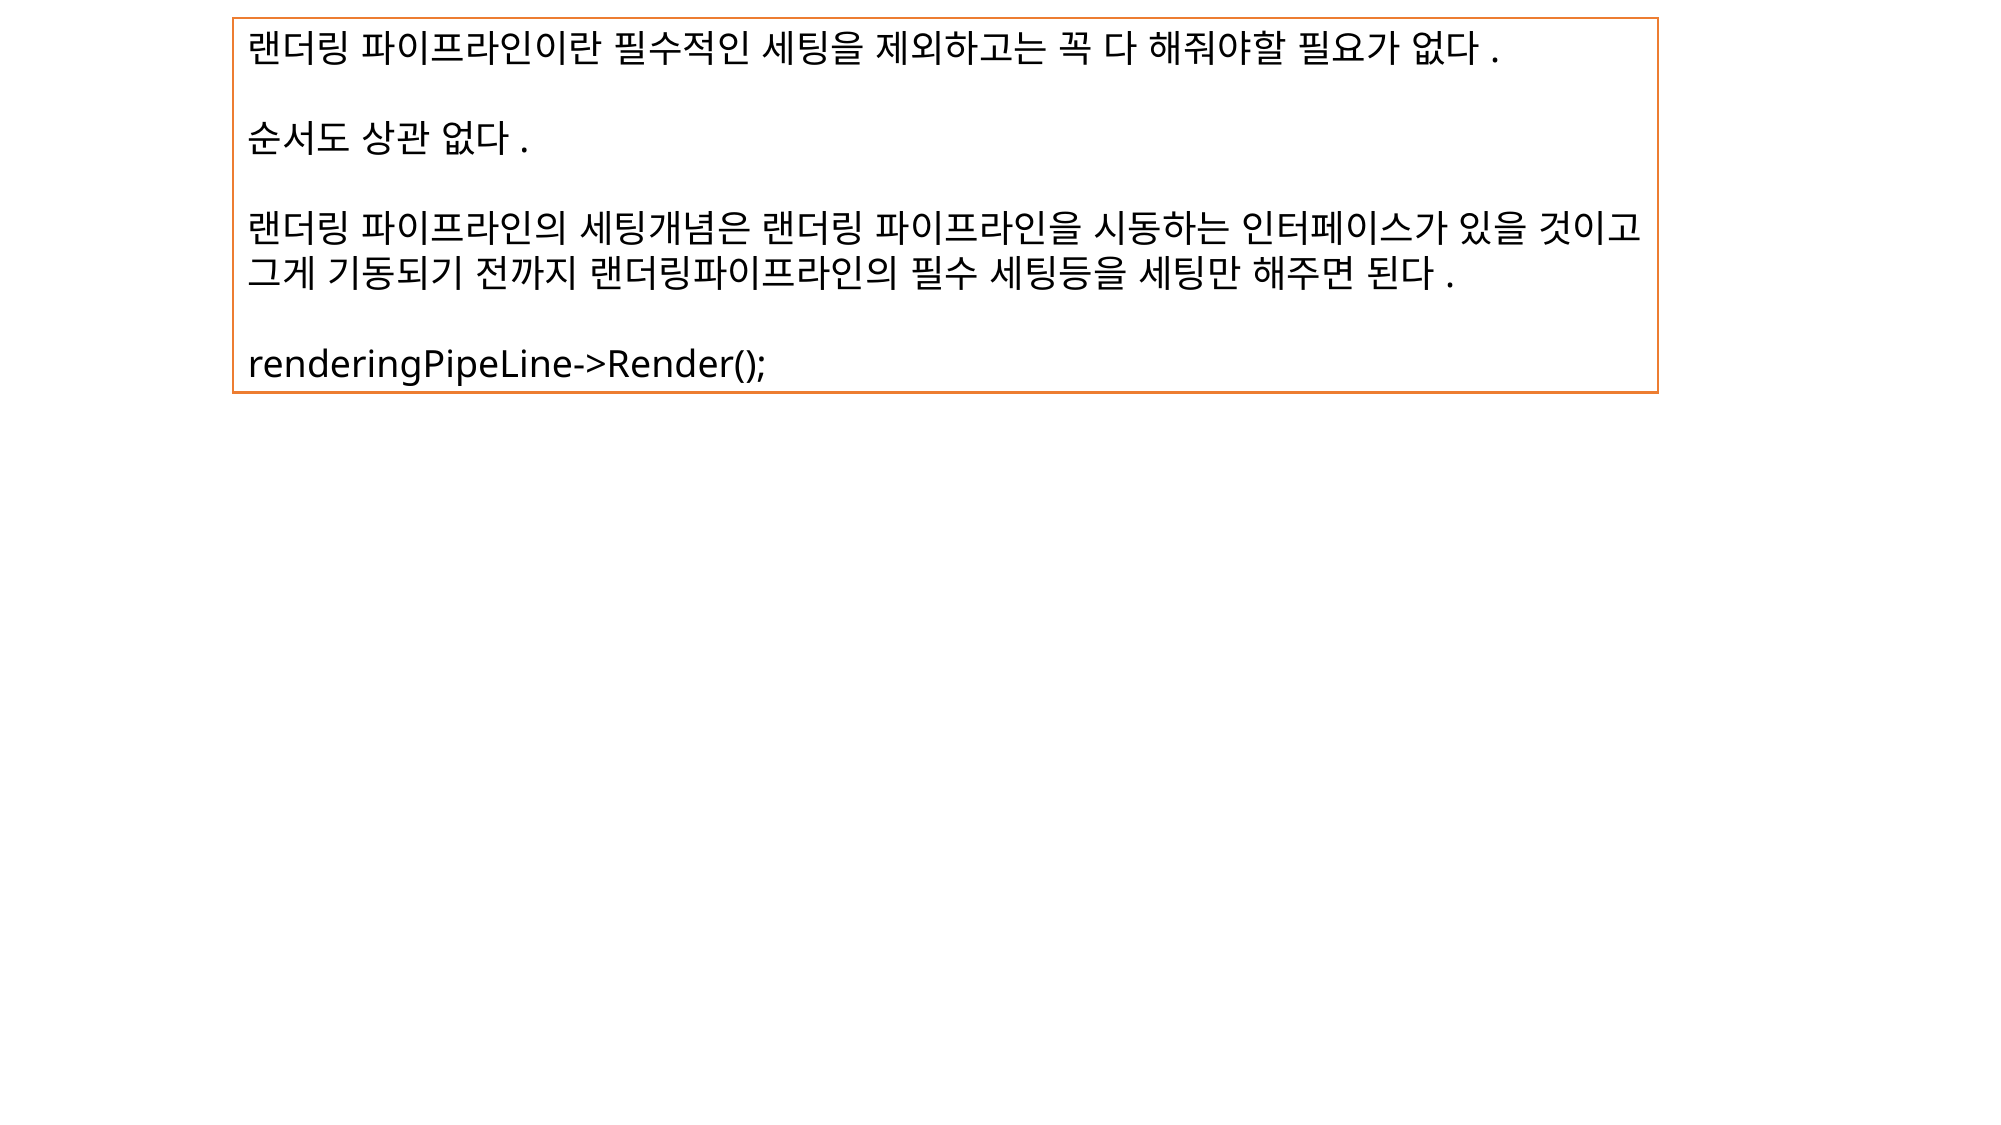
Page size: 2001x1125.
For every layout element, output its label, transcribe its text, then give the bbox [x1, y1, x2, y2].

text_box 랜더링 파이프라인이란 필수적인 세팅을 제외하고는 꼭 다 해줘야할 필요가 없다. 순서도 상관 없다. 랜더링 파이프라인의 세팅개념은 랜더링 파이프라인을 시동하는 인터페이스가 있을 것이고 그게 기동되기 전까지 랜더링파이프라인의 필수 세팅등을 세팅만 해주면 된다. renderingPipeLine->Render(); [232, 17, 1659, 394]
